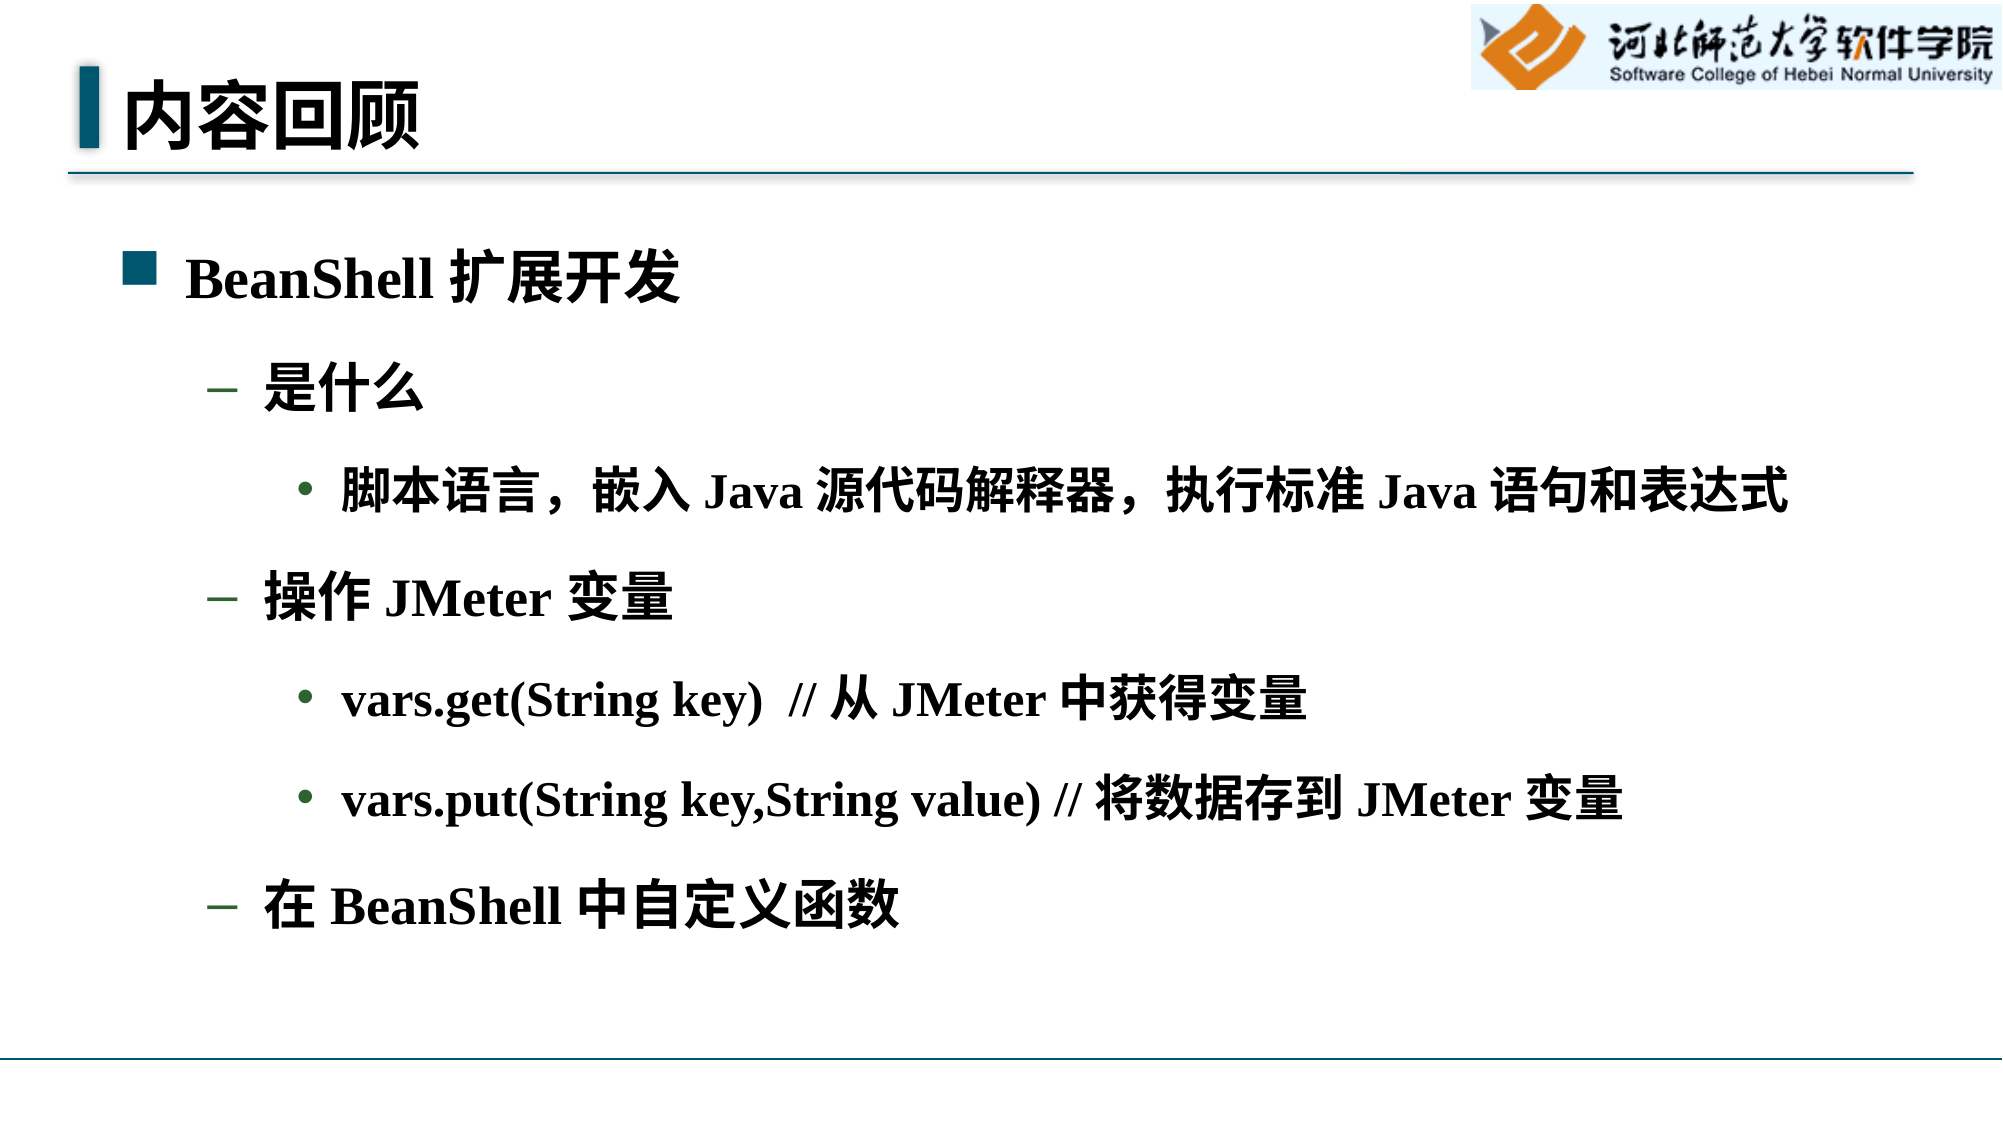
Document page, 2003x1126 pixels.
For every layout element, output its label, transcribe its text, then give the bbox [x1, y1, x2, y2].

picture [1471, 4, 2002, 90]
list BeanShell扩展开发 是什么 脚本语言，嵌入Java源代码解释器，执行标准Java语句和表达式 操作JMeter变量 vars.get(String key) //从JMeter中获得变量 vars.put(String key,String value) //将数据存到JMeter变量 在BeanShell中自定义函数 [99, 196, 1903, 1024]
title 内容回顾 [103, 66, 1462, 162]
